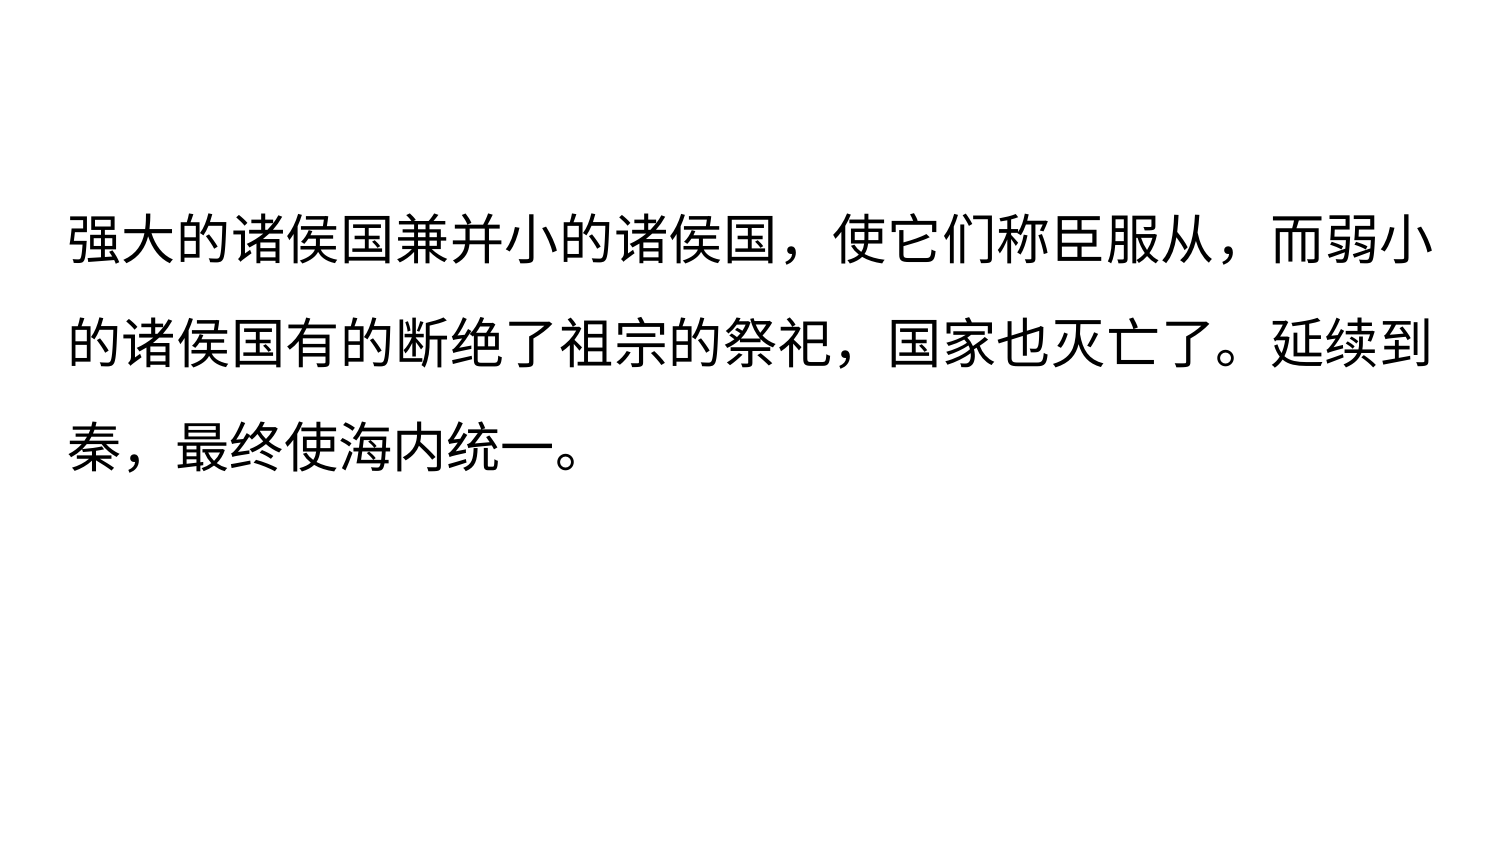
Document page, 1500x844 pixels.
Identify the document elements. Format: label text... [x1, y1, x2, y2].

text_box 强大的诸侯国兼并小的诸侯国，使它们称臣服从，而弱小的诸侯国有的断绝了祖宗的祭祀，国家也灭亡了。延续到秦，最终使海内统一。 [52, 158, 1449, 487]
